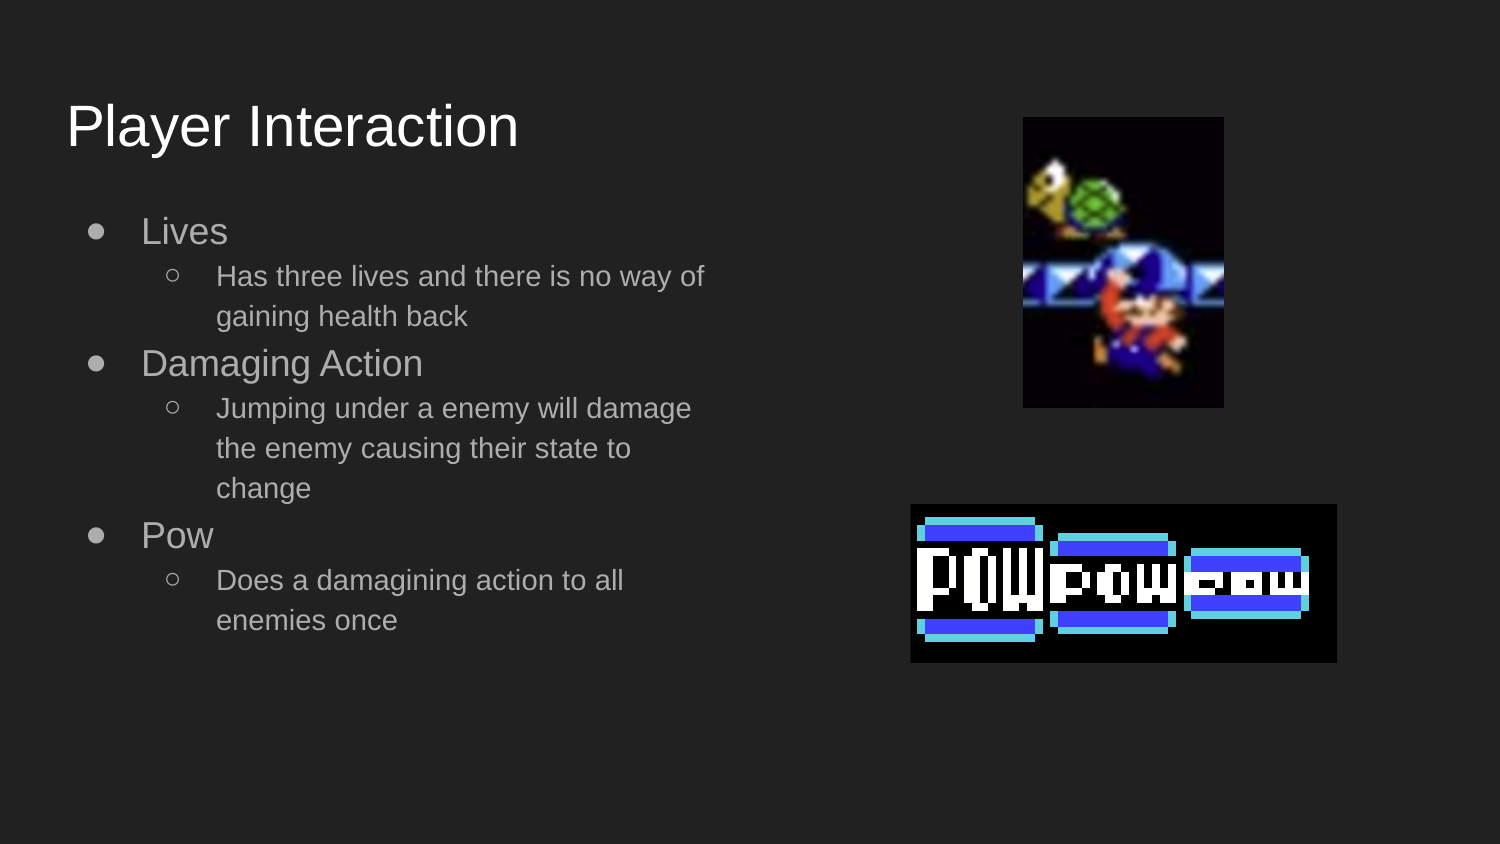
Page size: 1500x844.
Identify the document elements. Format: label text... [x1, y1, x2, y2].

title Player Interaction [51, 72, 1449, 167]
picture [1023, 117, 1225, 408]
picture [910, 504, 1338, 663]
list Lives Has three lives and there is no way of gaining health back Damaging Action Jumping under a enemy will damage the enemy causing their state to change Pow Does a damagining action to all enemies once [51, 185, 751, 746]
